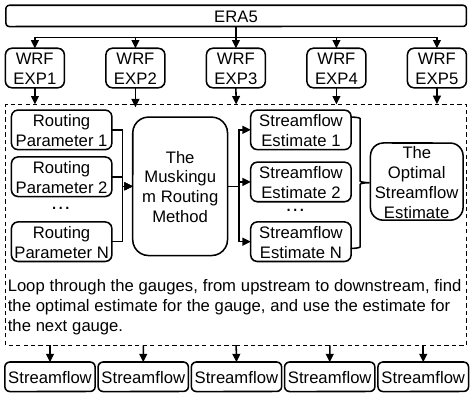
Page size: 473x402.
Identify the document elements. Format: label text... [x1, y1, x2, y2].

text_box Streamflow [3, 360, 97, 394]
text_box Streamflow Estimate N [249, 220, 353, 264]
text_box Routing Parameter 1 [9, 108, 114, 152]
text_box WRF EXP2 [104, 46, 124, 90]
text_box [124, 0, 147, 139]
text_box The Muskingum Routing Method [131, 115, 229, 258]
text_box Routing Parameter 2 [9, 155, 111, 199]
text_box Streamflow [376, 360, 471, 394]
text_box … [35, 181, 86, 222]
text_box Loop through the gauges, from upstream to downstream, find the optimal estimate for the gauge, and use the estimate for the next gauge. [7, 274, 467, 335]
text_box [174, 0, 198, 89]
text_box WRF EXP1 [3, 46, 66, 90]
text_box ERA5 [198, 3, 274, 29]
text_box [227, 181, 252, 185]
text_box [325, 0, 348, 139]
text_box ERA5 [298, 3, 325, 29]
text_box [111, 129, 134, 176]
text_box [350, 115, 370, 251]
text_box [111, 176, 134, 185]
text_box [4, 103, 468, 347]
text_box ERA5 [348, 3, 469, 29]
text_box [227, 129, 252, 181]
text_box Streamflow Estimate 2 [252, 160, 350, 204]
text_box … [269, 183, 321, 224]
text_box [227, 185, 252, 243]
text_box WRF EXP3 [204, 46, 268, 90]
text_box WRF EXP2 [147, 46, 167, 90]
text_box Routing Parameter N [9, 220, 114, 264]
text_box Streamflow [189, 360, 283, 394]
text_box ERA5 [147, 3, 174, 29]
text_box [111, 185, 134, 243]
text_box Streamflow Estimate 1 [249, 108, 353, 152]
text_box WRF EXP4 [305, 46, 325, 90]
text_box ERA5 [4, 3, 124, 29]
text_box WRF EXP4 [348, 46, 368, 90]
text_box The Optimal Streamflow Estimate [368, 141, 465, 222]
text_box Streamflow [96, 360, 190, 394]
text_box Streamflow [283, 360, 376, 394]
text_box WRF EXP5 [405, 46, 469, 90]
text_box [274, 0, 298, 88]
